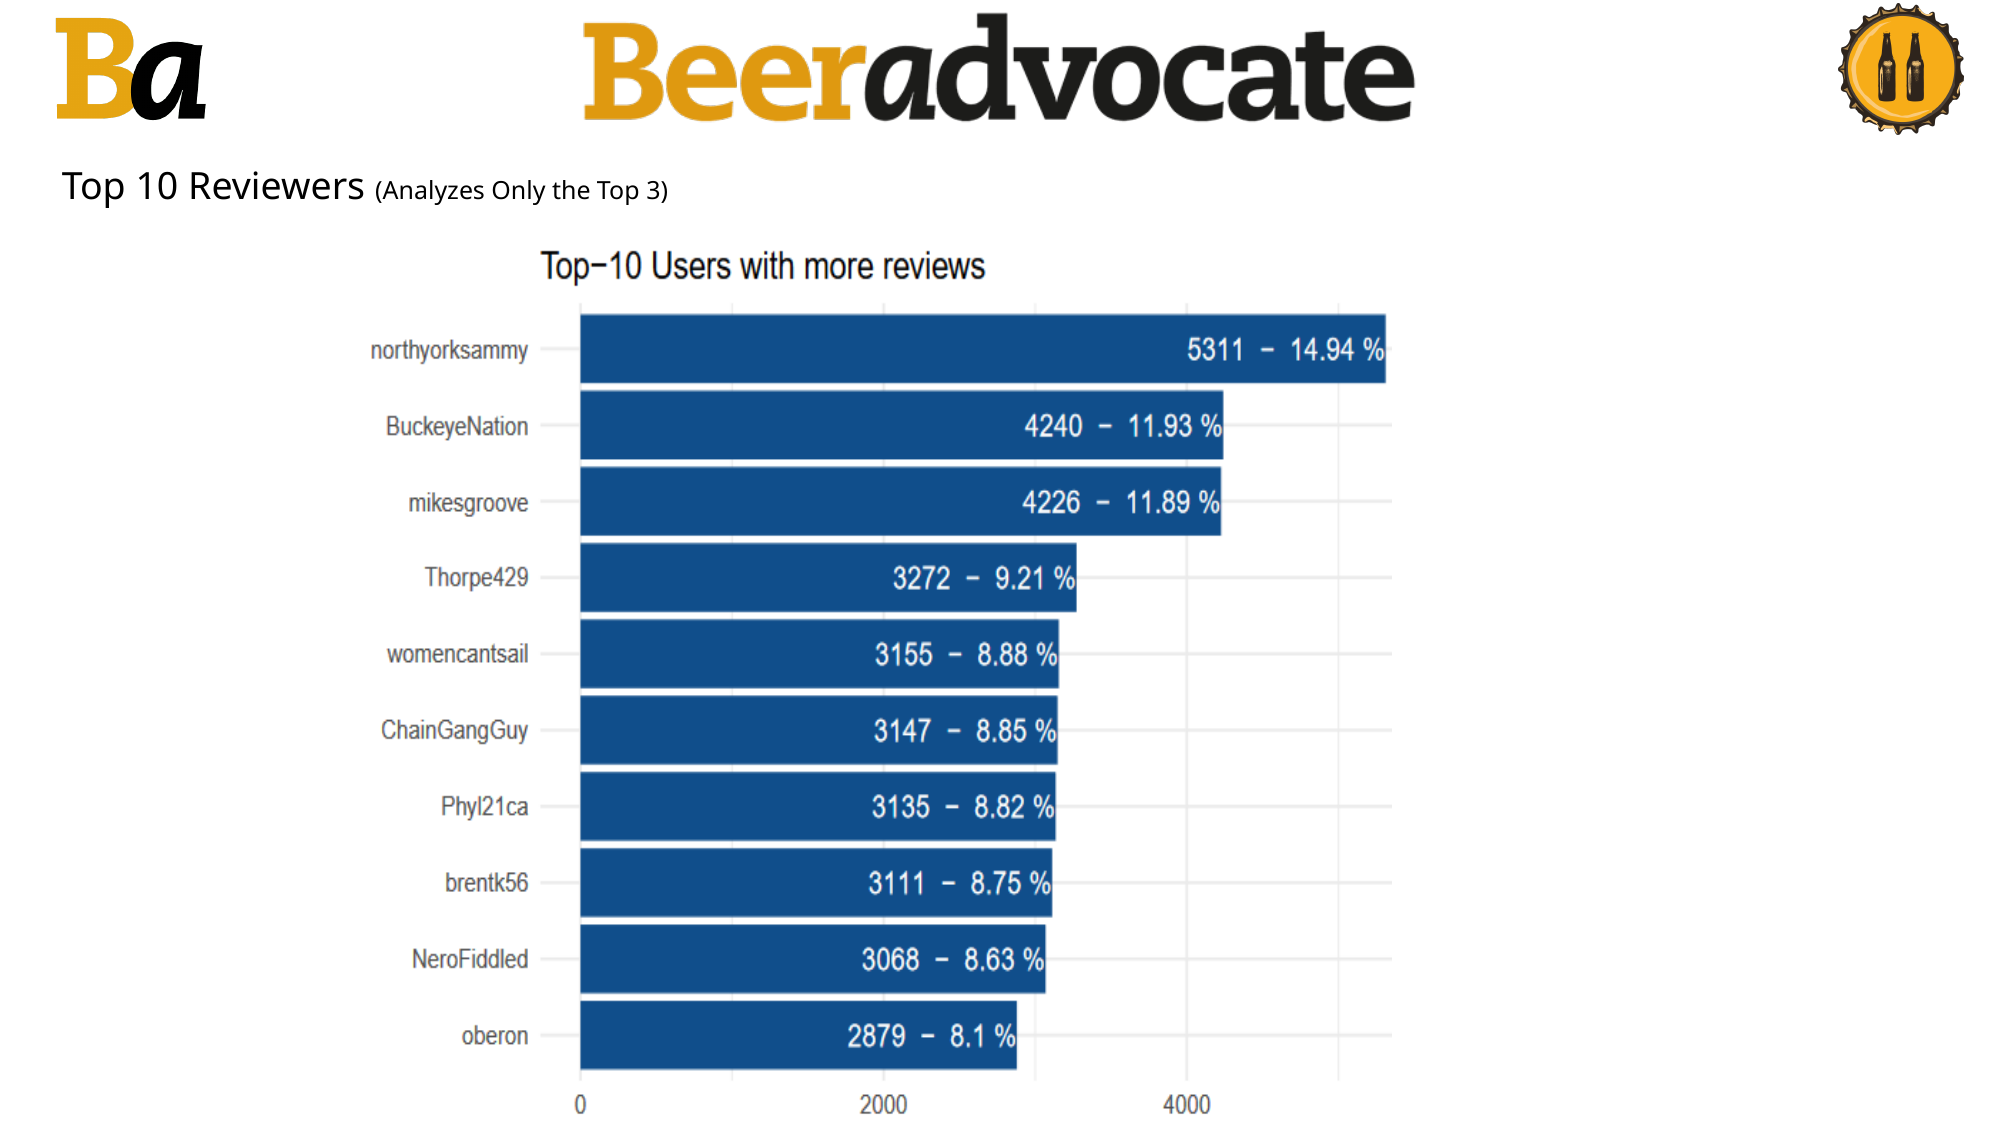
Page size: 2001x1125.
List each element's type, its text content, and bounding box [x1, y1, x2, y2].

picture [370, 247, 1392, 1122]
picture [35, 0, 228, 161]
picture [546, 0, 1454, 149]
text_box Top 10 Reviewers (Analyzes Only the Top 3) [47, 154, 1048, 215]
picture [1838, 3, 1965, 135]
